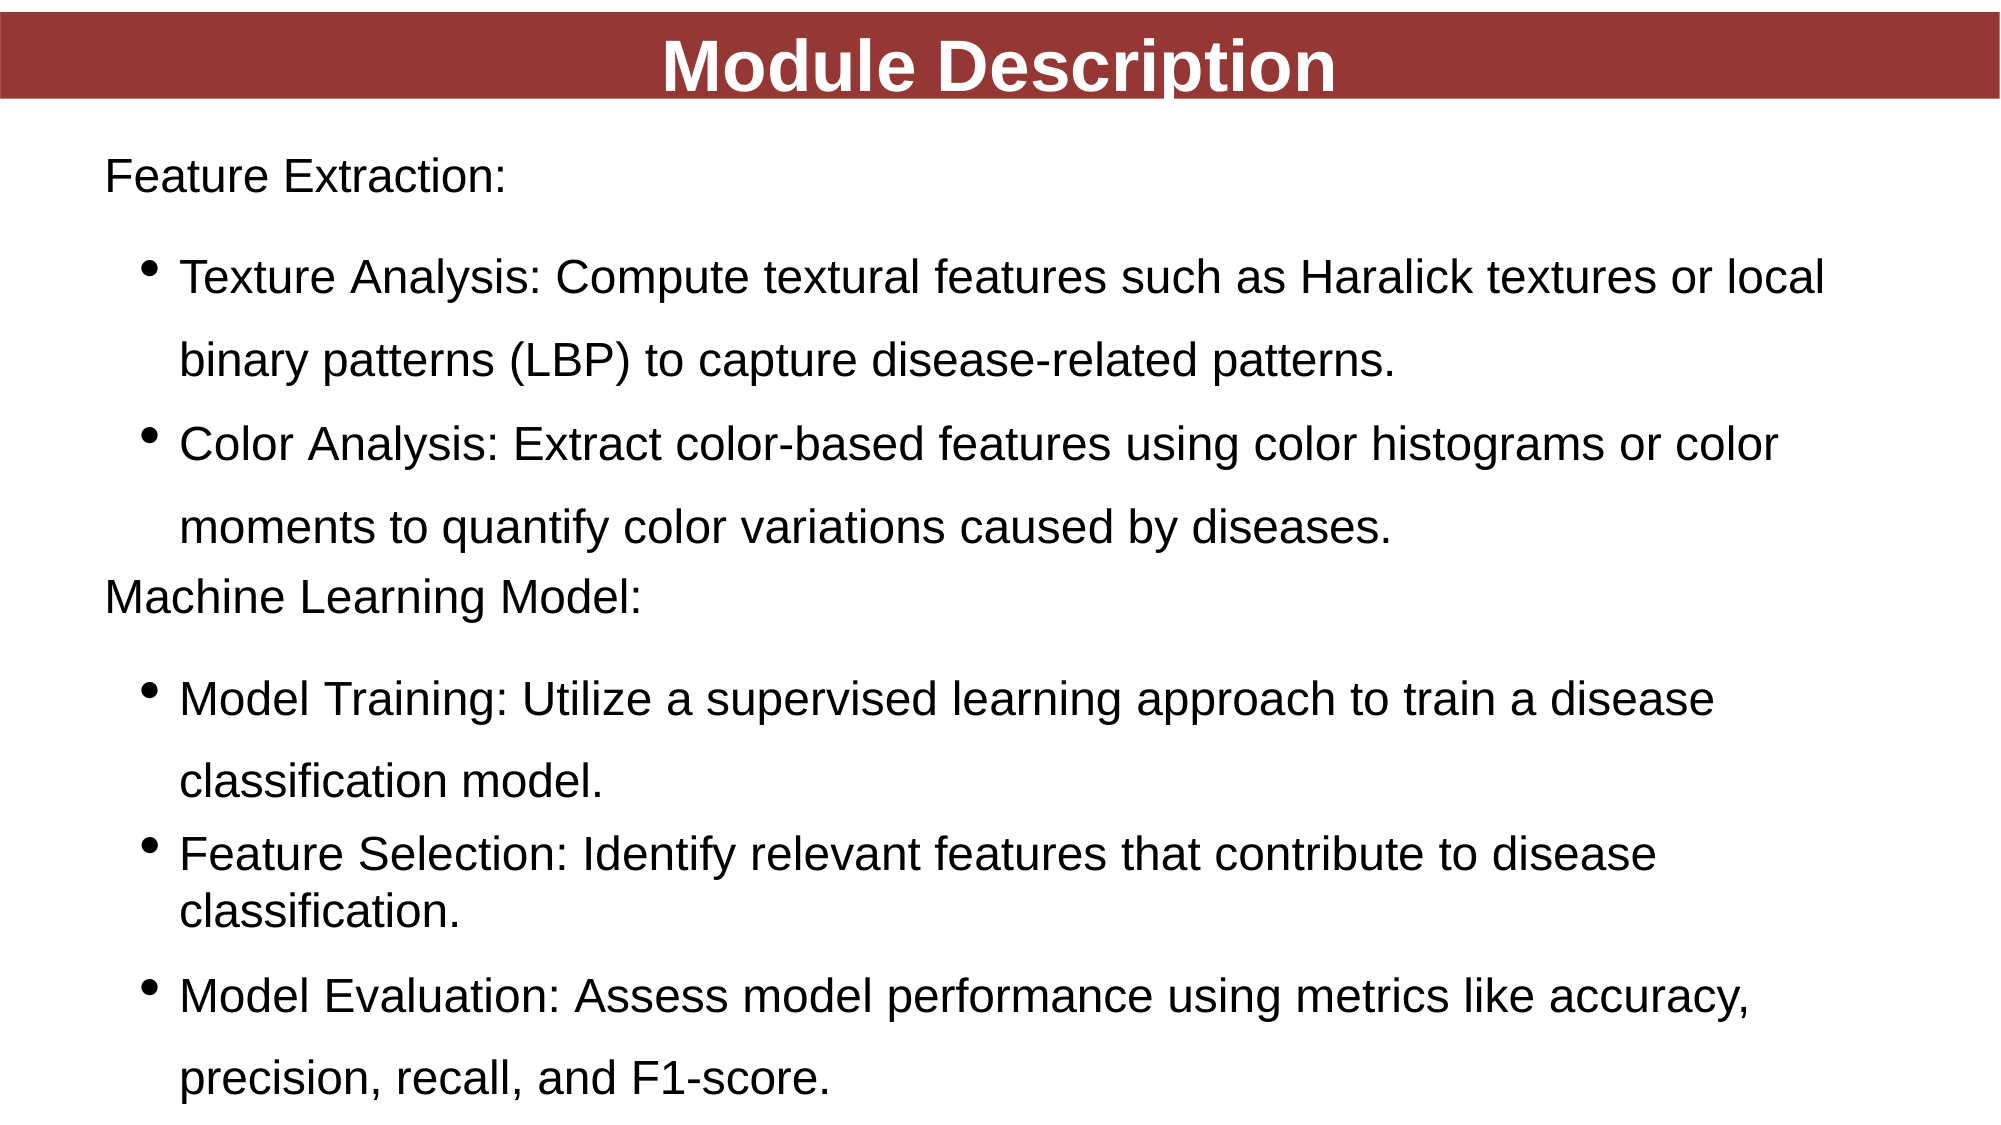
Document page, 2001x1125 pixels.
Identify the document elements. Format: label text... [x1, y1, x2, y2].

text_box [0, 11, 2000, 100]
text_box Feature Extraction: Texture Analysis: Compute textural features such as Haralick textures or local binary patterns (LBP) to capture disease-related patterns. Color Analysis: Extract color-based features using color histograms or color moments to quantify color variations caused by diseases. Machine Learning Model: Model Training: Utilize a supervised learning approach to train a disease classification model. Feature Selection: Identify relevant features that contribute to disease classification. Model Evaluation: Assess model performance using metrics like accuracy, precision, recall, and F1-score. [87, 137, 1969, 1014]
